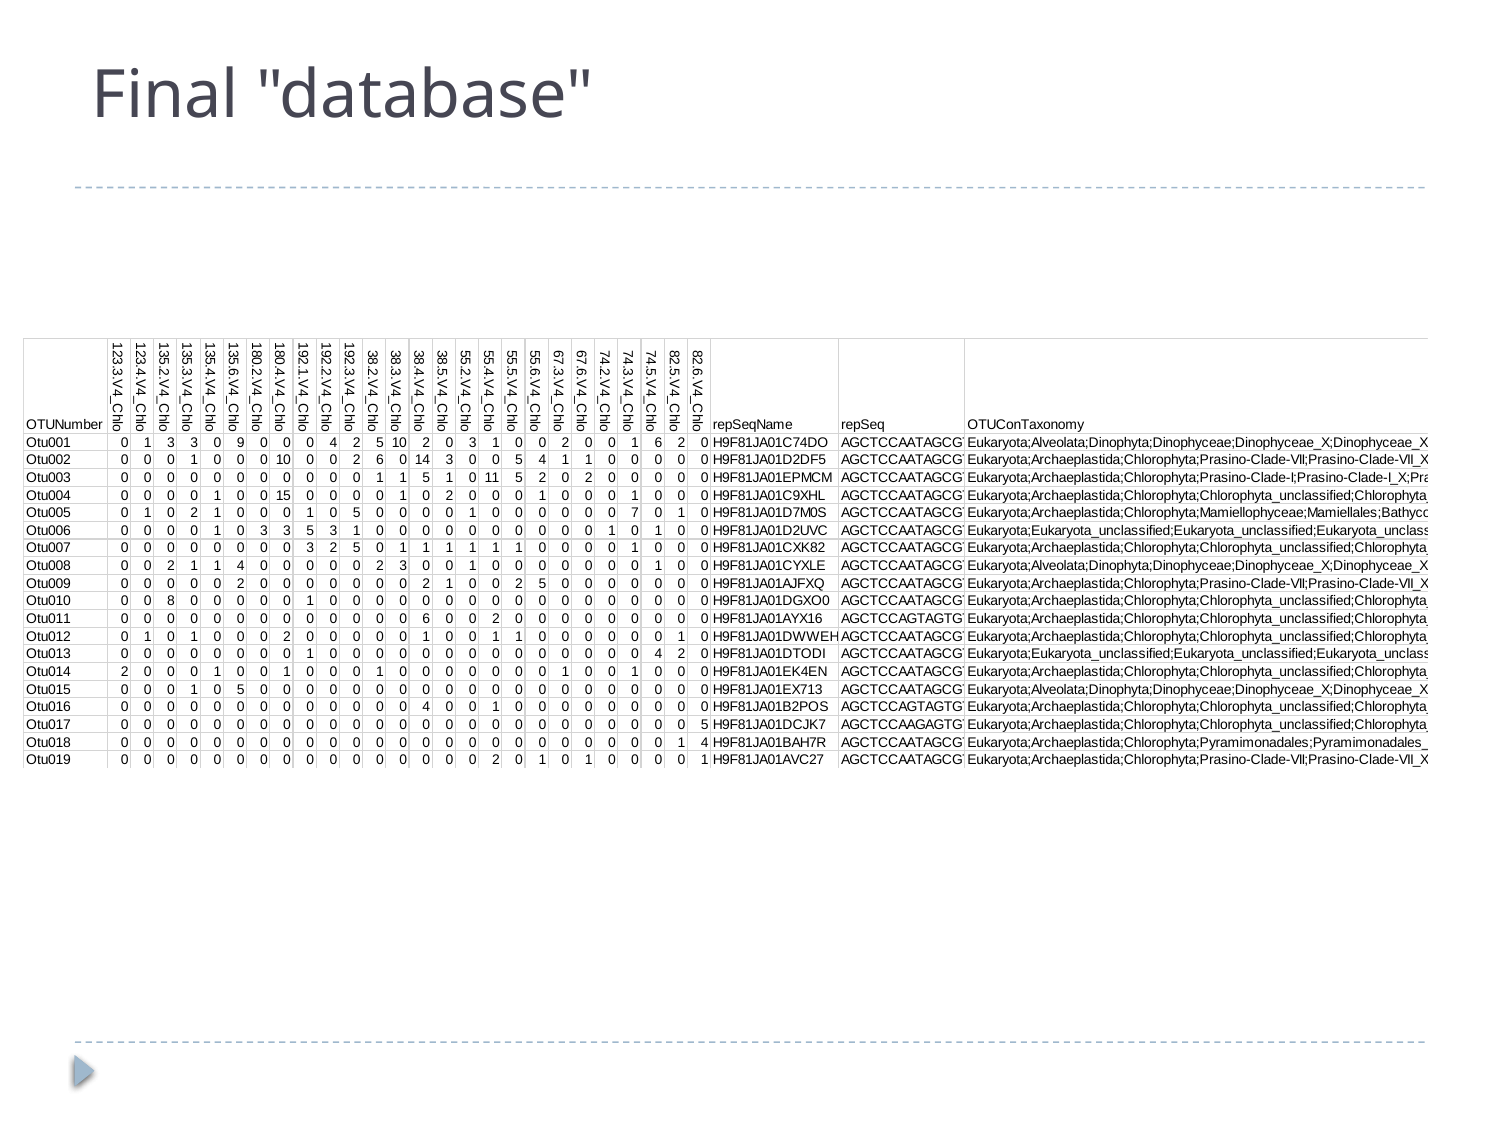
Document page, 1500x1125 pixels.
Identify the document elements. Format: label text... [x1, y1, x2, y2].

title Final "database" [76, 19, 1427, 139]
picture [23, 337, 1429, 769]
text_box [41, 219, 1471, 1064]
